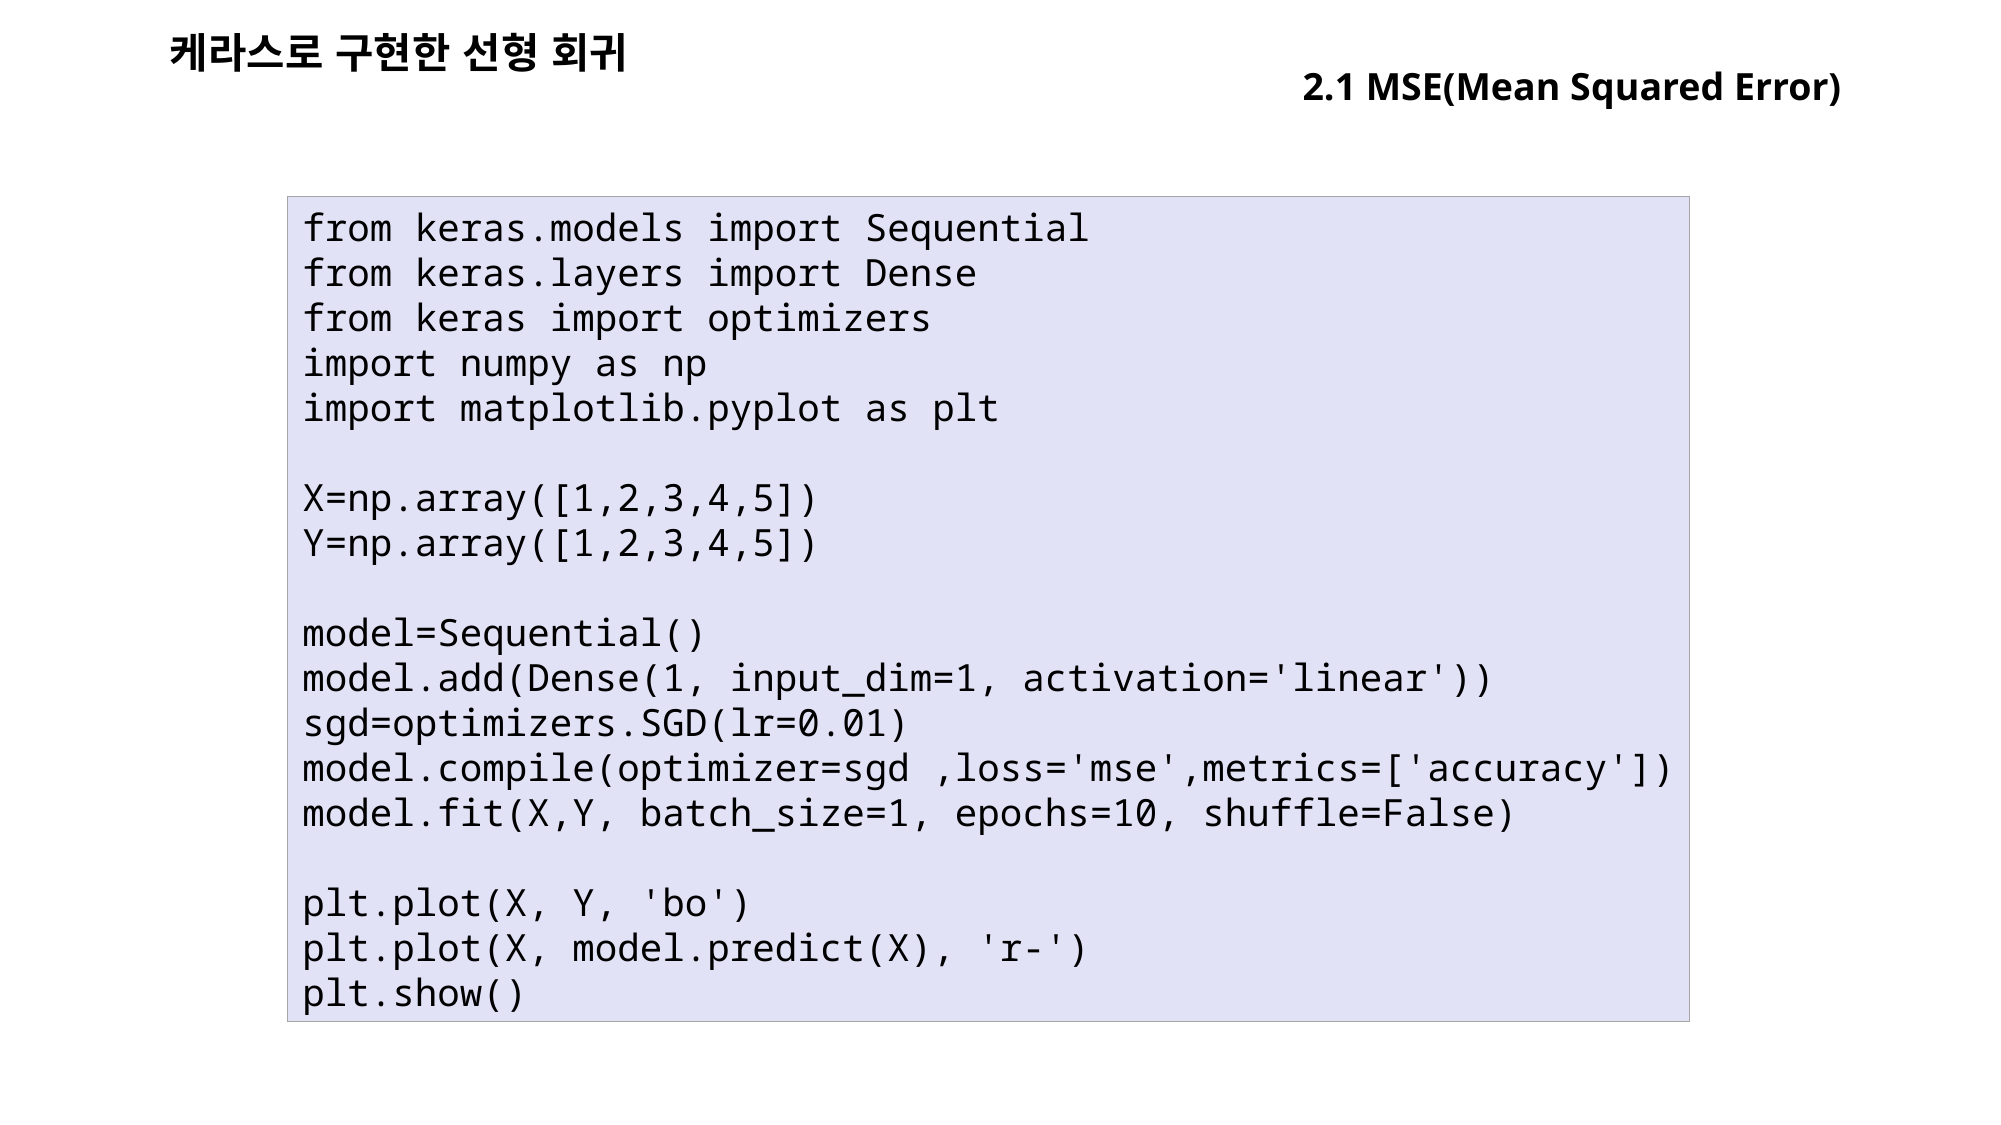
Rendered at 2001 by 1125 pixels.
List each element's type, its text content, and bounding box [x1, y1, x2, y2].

text_box from keras.models import Sequential from keras.layers import Dense from keras import optimizers import numpy as np import matplotlib.pyplot as plt X=np.array([1,2,3,4,5]) Y=np.array([1,2,3,4,5]) model=Sequential() model.add(Dense(1, input_dim=1, activation='linear')) sgd=optimizers.SGD(lr=0.01) model.compile(optimizer=sgd ,loss='mse',metrics=['accuracy']) model.fit(X,Y, batch_size=1, epochs=10, shuffle=False) plt.plot(X, Y, 'bo') plt.plot(X, model.predict(X), 'r-') plt.show() [287, 196, 1690, 1022]
text_box 케라스로 구현한 선형 회귀 [155, 13, 1127, 80]
text_box 2.1 MSE(Mean Squared Error) [1060, 44, 1857, 111]
